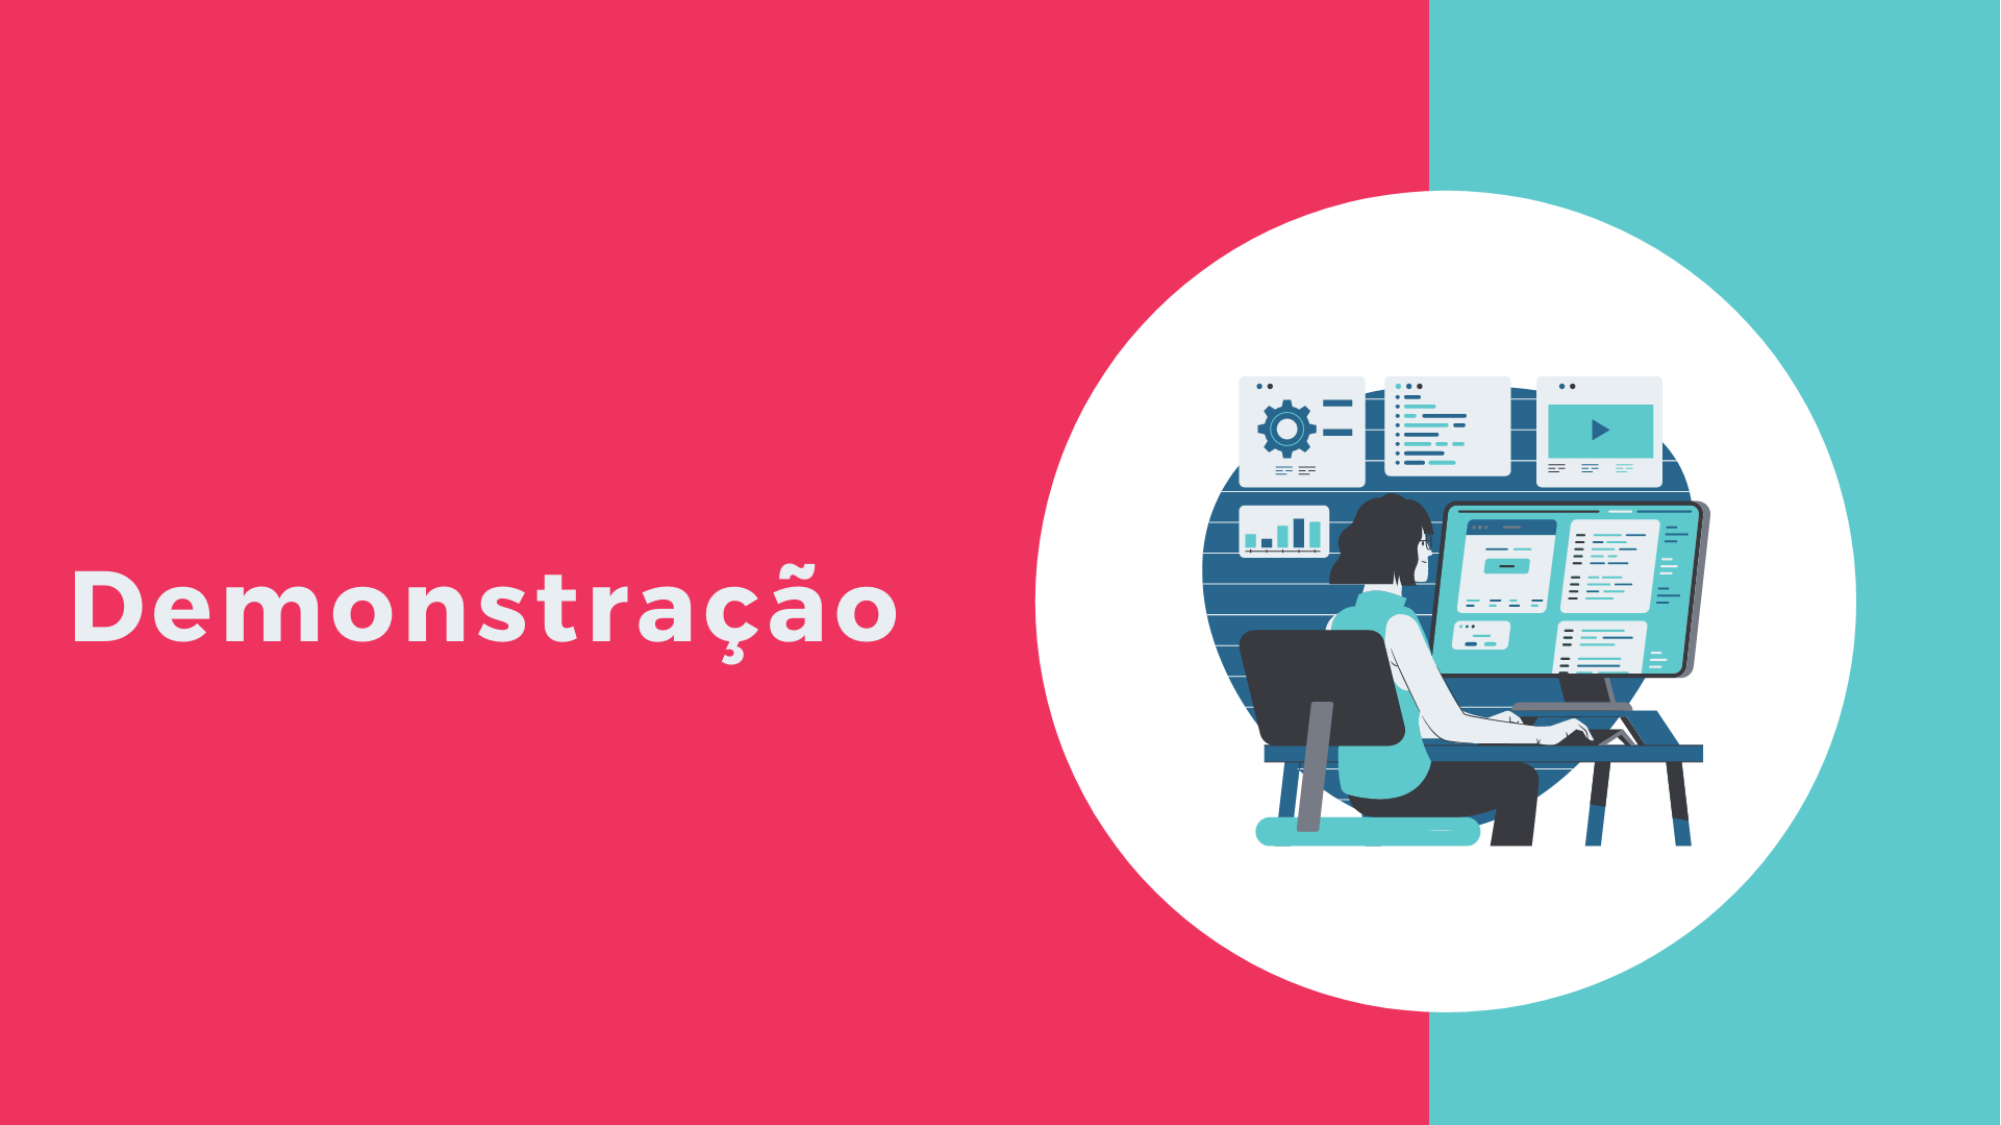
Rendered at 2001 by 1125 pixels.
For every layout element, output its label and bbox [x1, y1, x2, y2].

list [0, 0, 2000, 1125]
